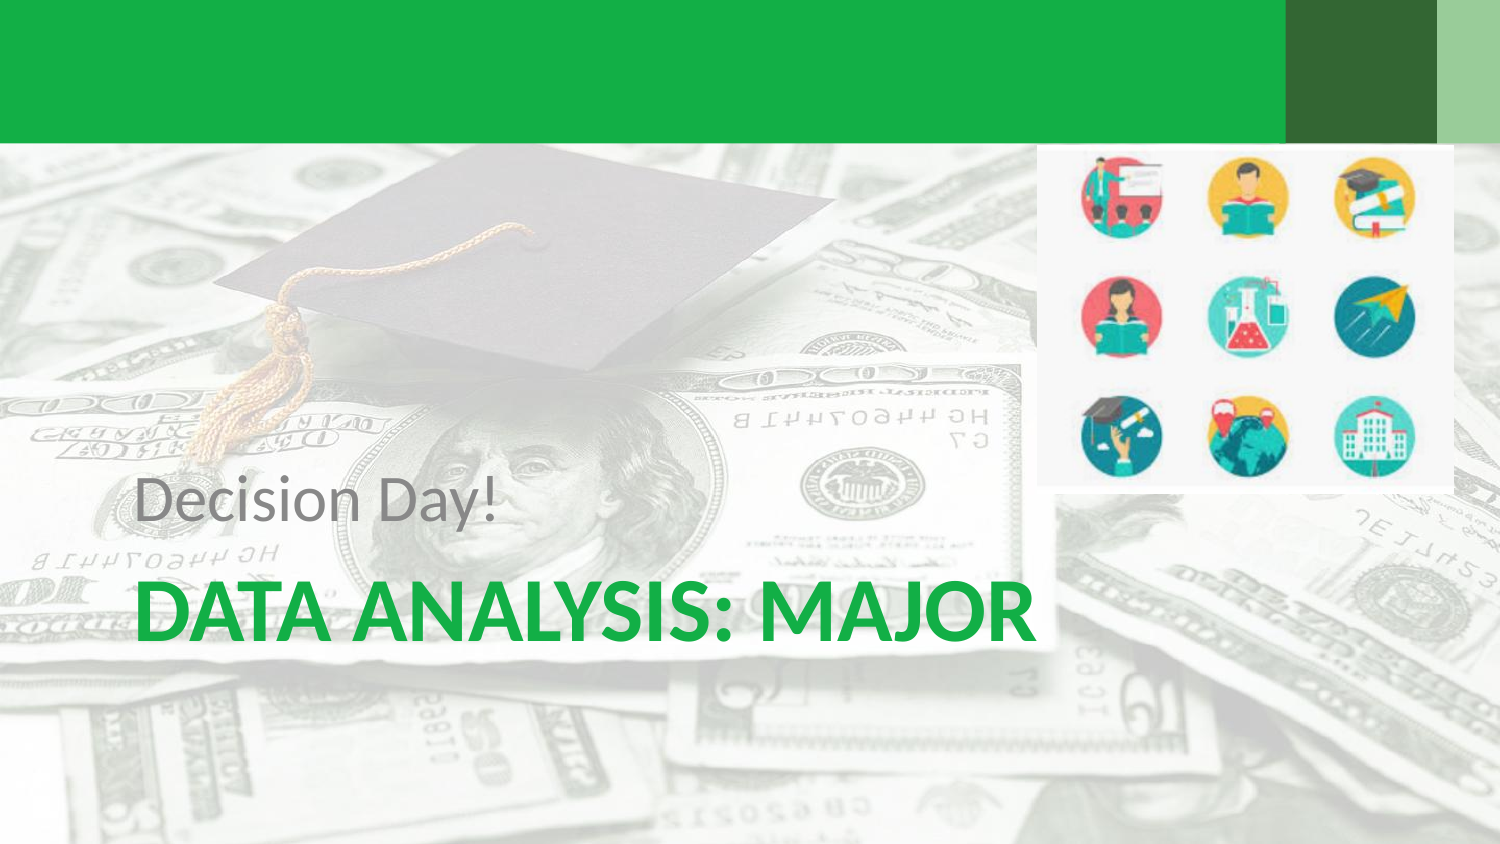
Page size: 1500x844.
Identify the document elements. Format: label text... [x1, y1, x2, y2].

list Decision Day! [118, 357, 1394, 543]
title DATA ANALYSIS: MAJOR [118, 543, 1394, 710]
picture [0, 144, 1500, 844]
